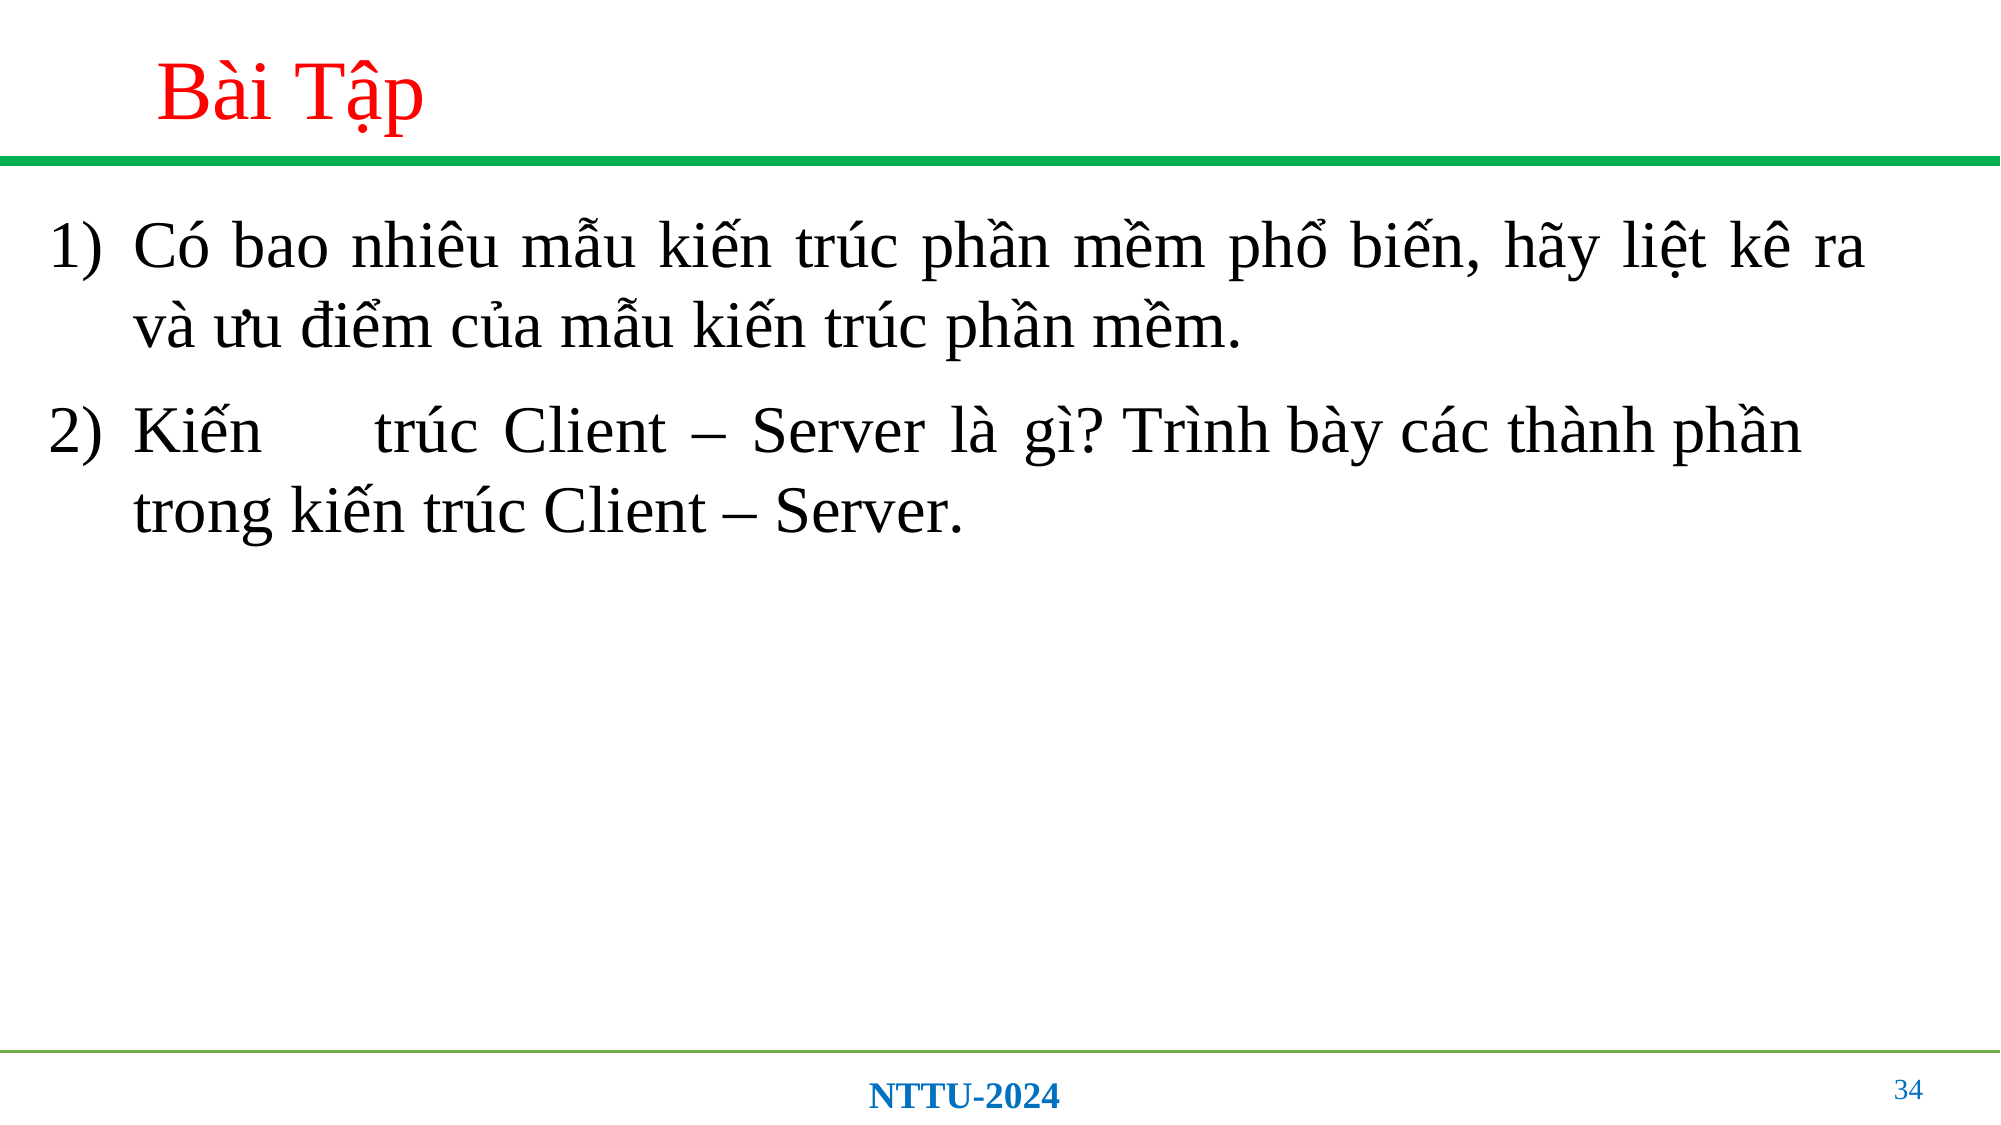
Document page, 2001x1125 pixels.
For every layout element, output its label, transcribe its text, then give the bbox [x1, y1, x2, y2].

slide_number 34 [1488, 1057, 1939, 1118]
title Bài Tập [112, 0, 1838, 177]
text_box Có bao nhiêu mẫu kiến trúc phần mềm phổ biến, hãy liệt kê ra và ưu điểm của mẫu kiến trúc phần mềm. Kiến trúc Client – Server là gì? Trình bày các thành phần trong kiến trúc Client – Server. [46, 200, 1949, 546]
